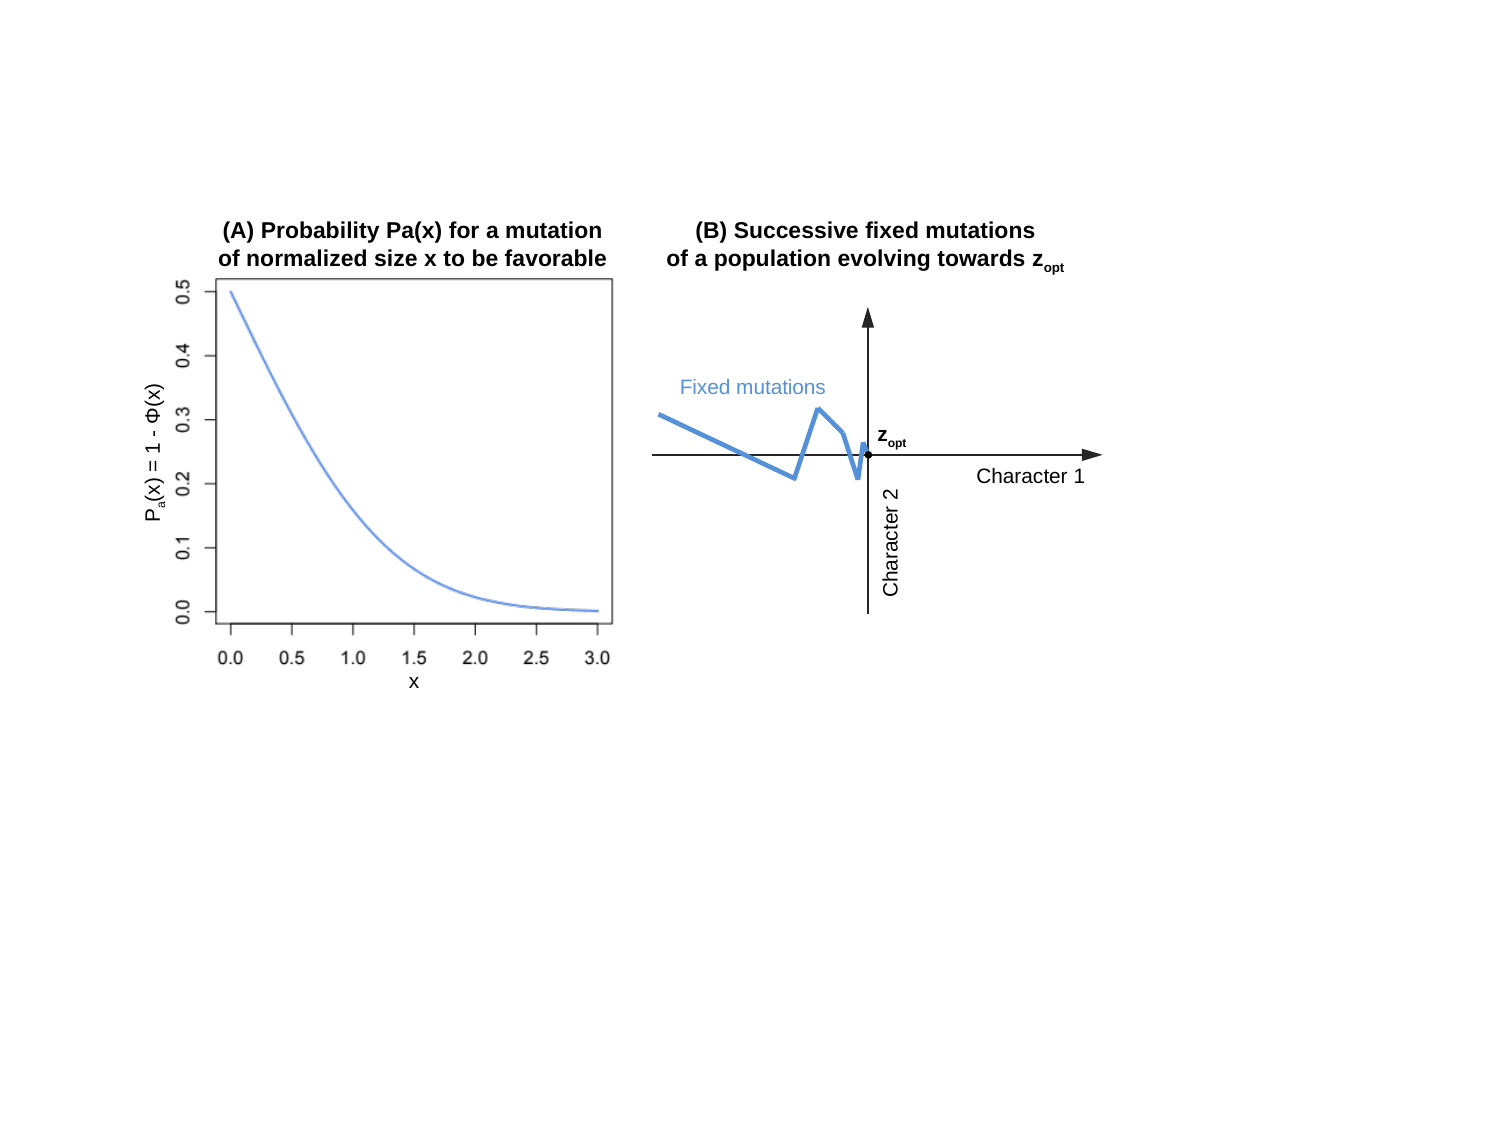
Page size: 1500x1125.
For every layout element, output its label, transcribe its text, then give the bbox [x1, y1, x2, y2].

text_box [842, 432, 859, 481]
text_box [793, 407, 819, 481]
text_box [862, 442, 869, 456]
text_box Character 1 [961, 463, 1100, 495]
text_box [857, 457, 864, 481]
text_box zopt [873, 413, 922, 454]
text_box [817, 407, 844, 434]
text_box Character 2 [873, 474, 909, 613]
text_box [658, 413, 788, 480]
text_box (B) Successive fixed mutations of a population evolving towards zopt [661, 208, 1080, 282]
text_box Fixed mutations [664, 366, 841, 407]
picture [125, 188, 657, 735]
